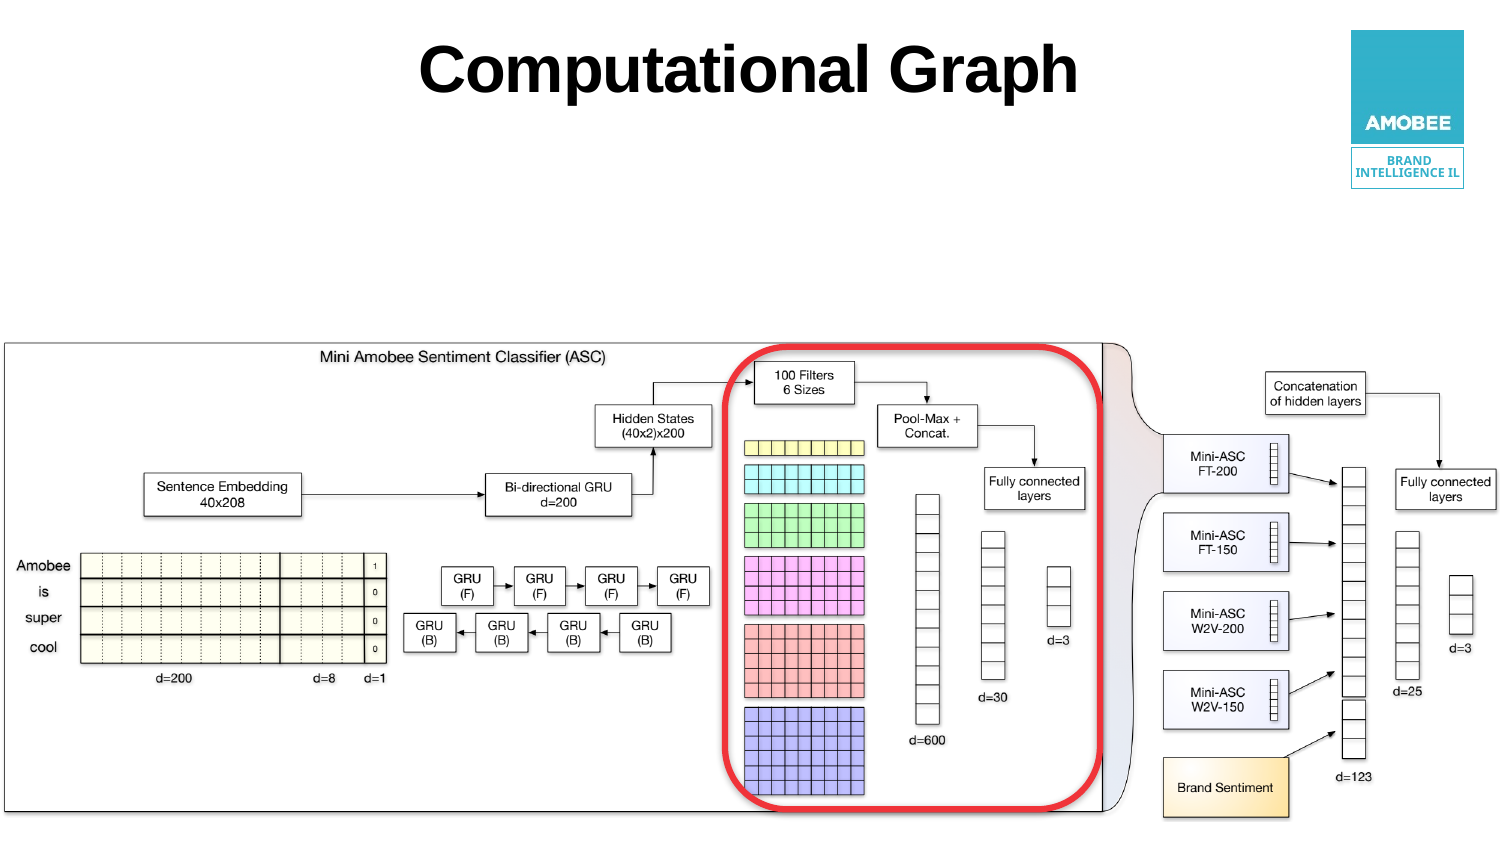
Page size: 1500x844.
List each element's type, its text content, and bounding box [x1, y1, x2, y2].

picture [0, 339, 1500, 823]
text_box Computational Graph [48, 34, 1450, 119]
picture [1351, 30, 1464, 144]
